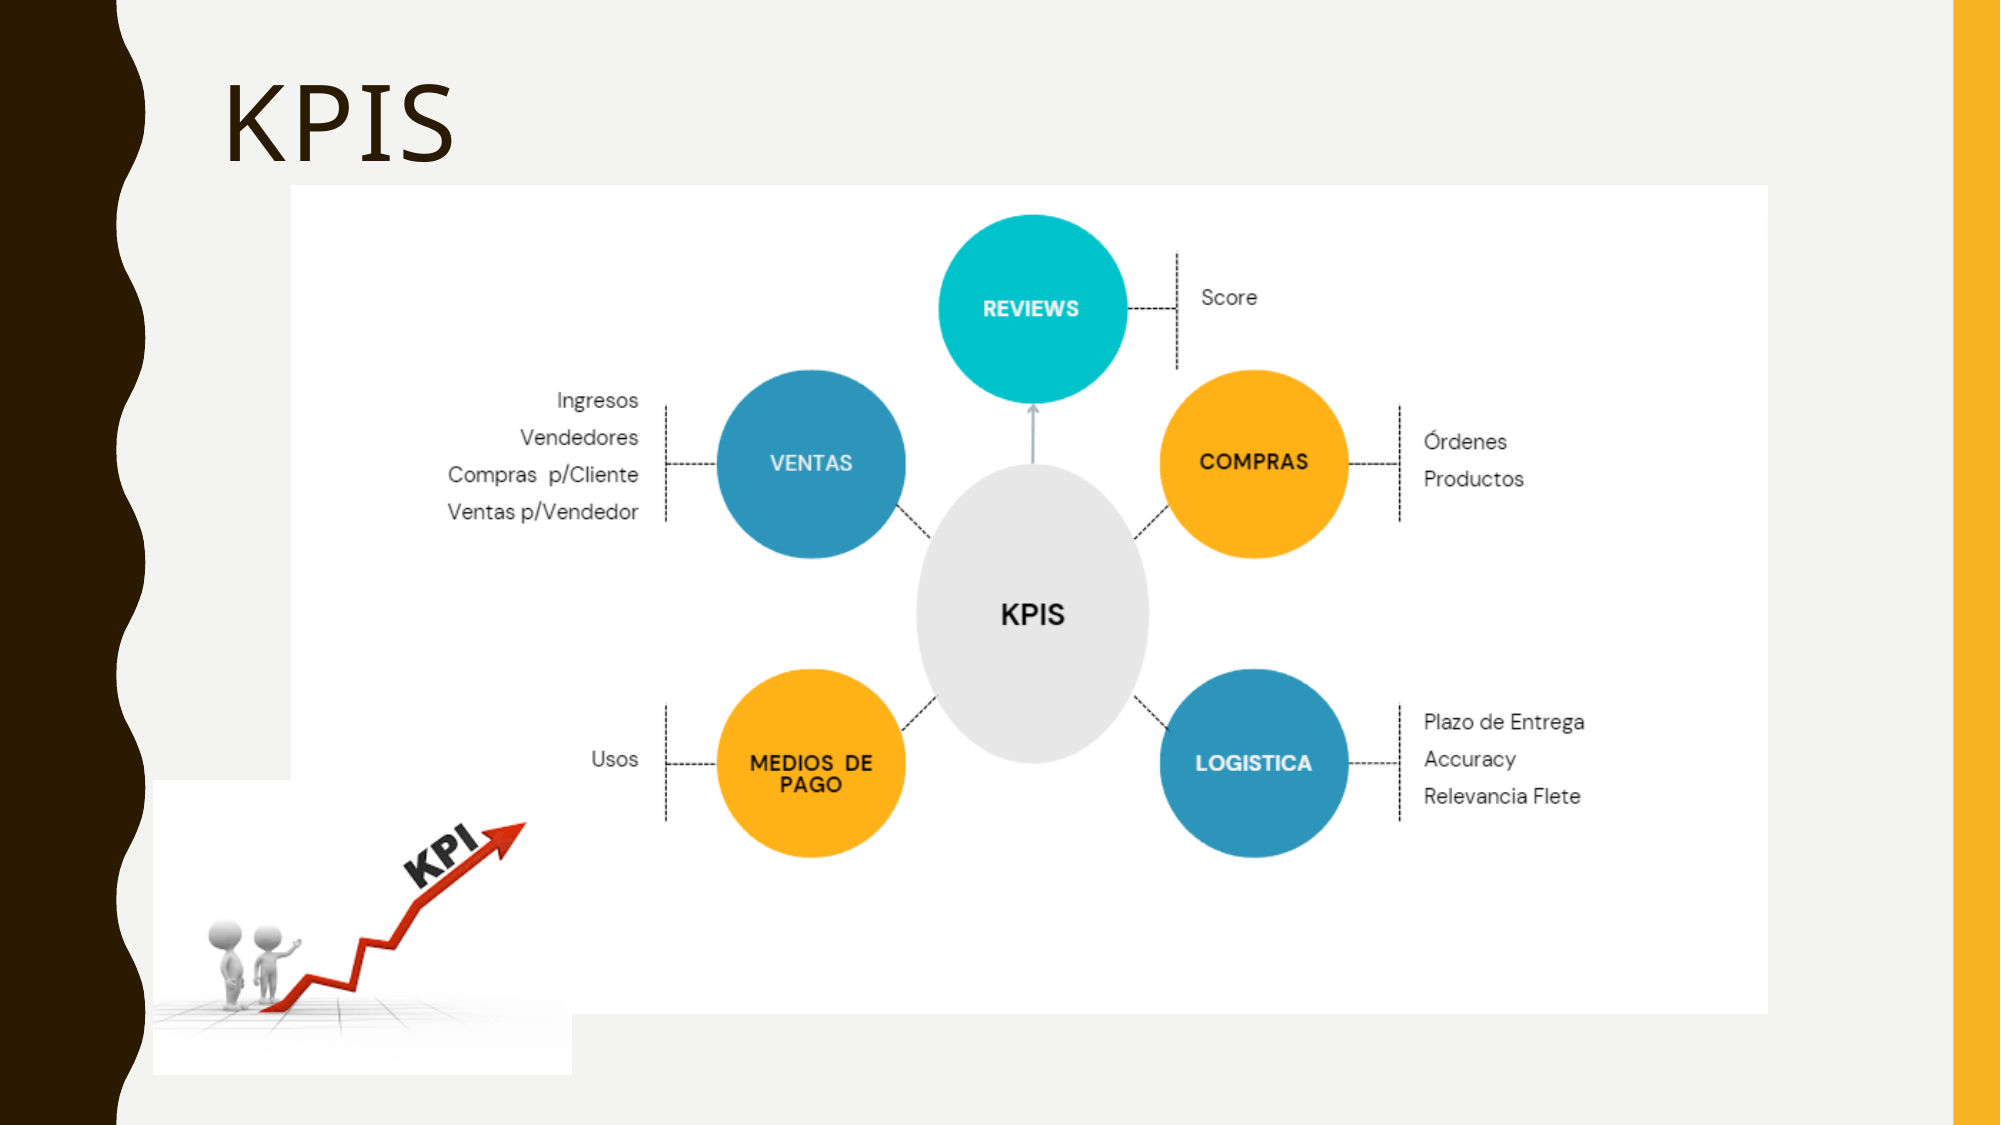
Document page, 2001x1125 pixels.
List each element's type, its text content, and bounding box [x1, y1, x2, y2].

title KPIs [205, 62, 1875, 308]
picture [153, 185, 1768, 1075]
